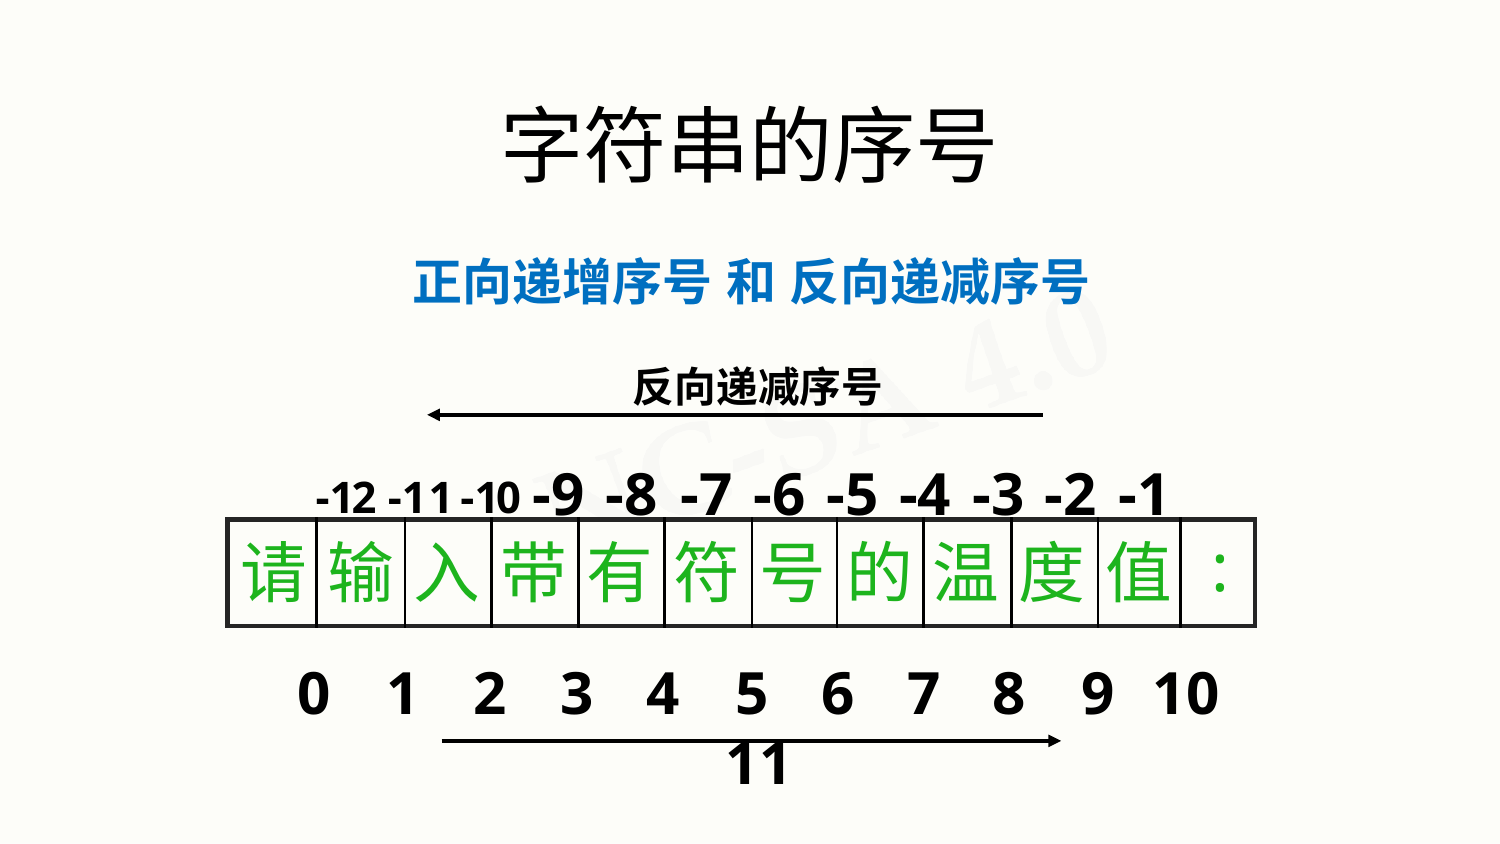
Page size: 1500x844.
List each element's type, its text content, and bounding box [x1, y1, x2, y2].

text_box 0 1 2 3 4 5 6 7 8 9 10 11 正向递增序号 [256, 656, 1262, 844]
table_header 符 [666, 522, 751, 624]
table_header 入 [406, 522, 490, 624]
table_header 值 [1099, 522, 1179, 624]
table_header 请 [230, 522, 315, 624]
table_header : [1182, 522, 1253, 624]
table_header 带 [493, 522, 577, 624]
title 字符串的序号 [294, 93, 1206, 235]
table_header 的 [838, 522, 922, 624]
text_box 正向递增序号 和 反向递减序号 反向递减序号 -12 -11-10 -9 -8 -7 -6 -5 -4 -3 -2 -1 [228, 250, 1257, 517]
table_header 输 [318, 522, 404, 624]
table_header 有 [580, 522, 663, 624]
table_header 温 [925, 522, 1010, 624]
table_header 度 [1013, 522, 1097, 624]
table_header 号 [753, 522, 836, 624]
